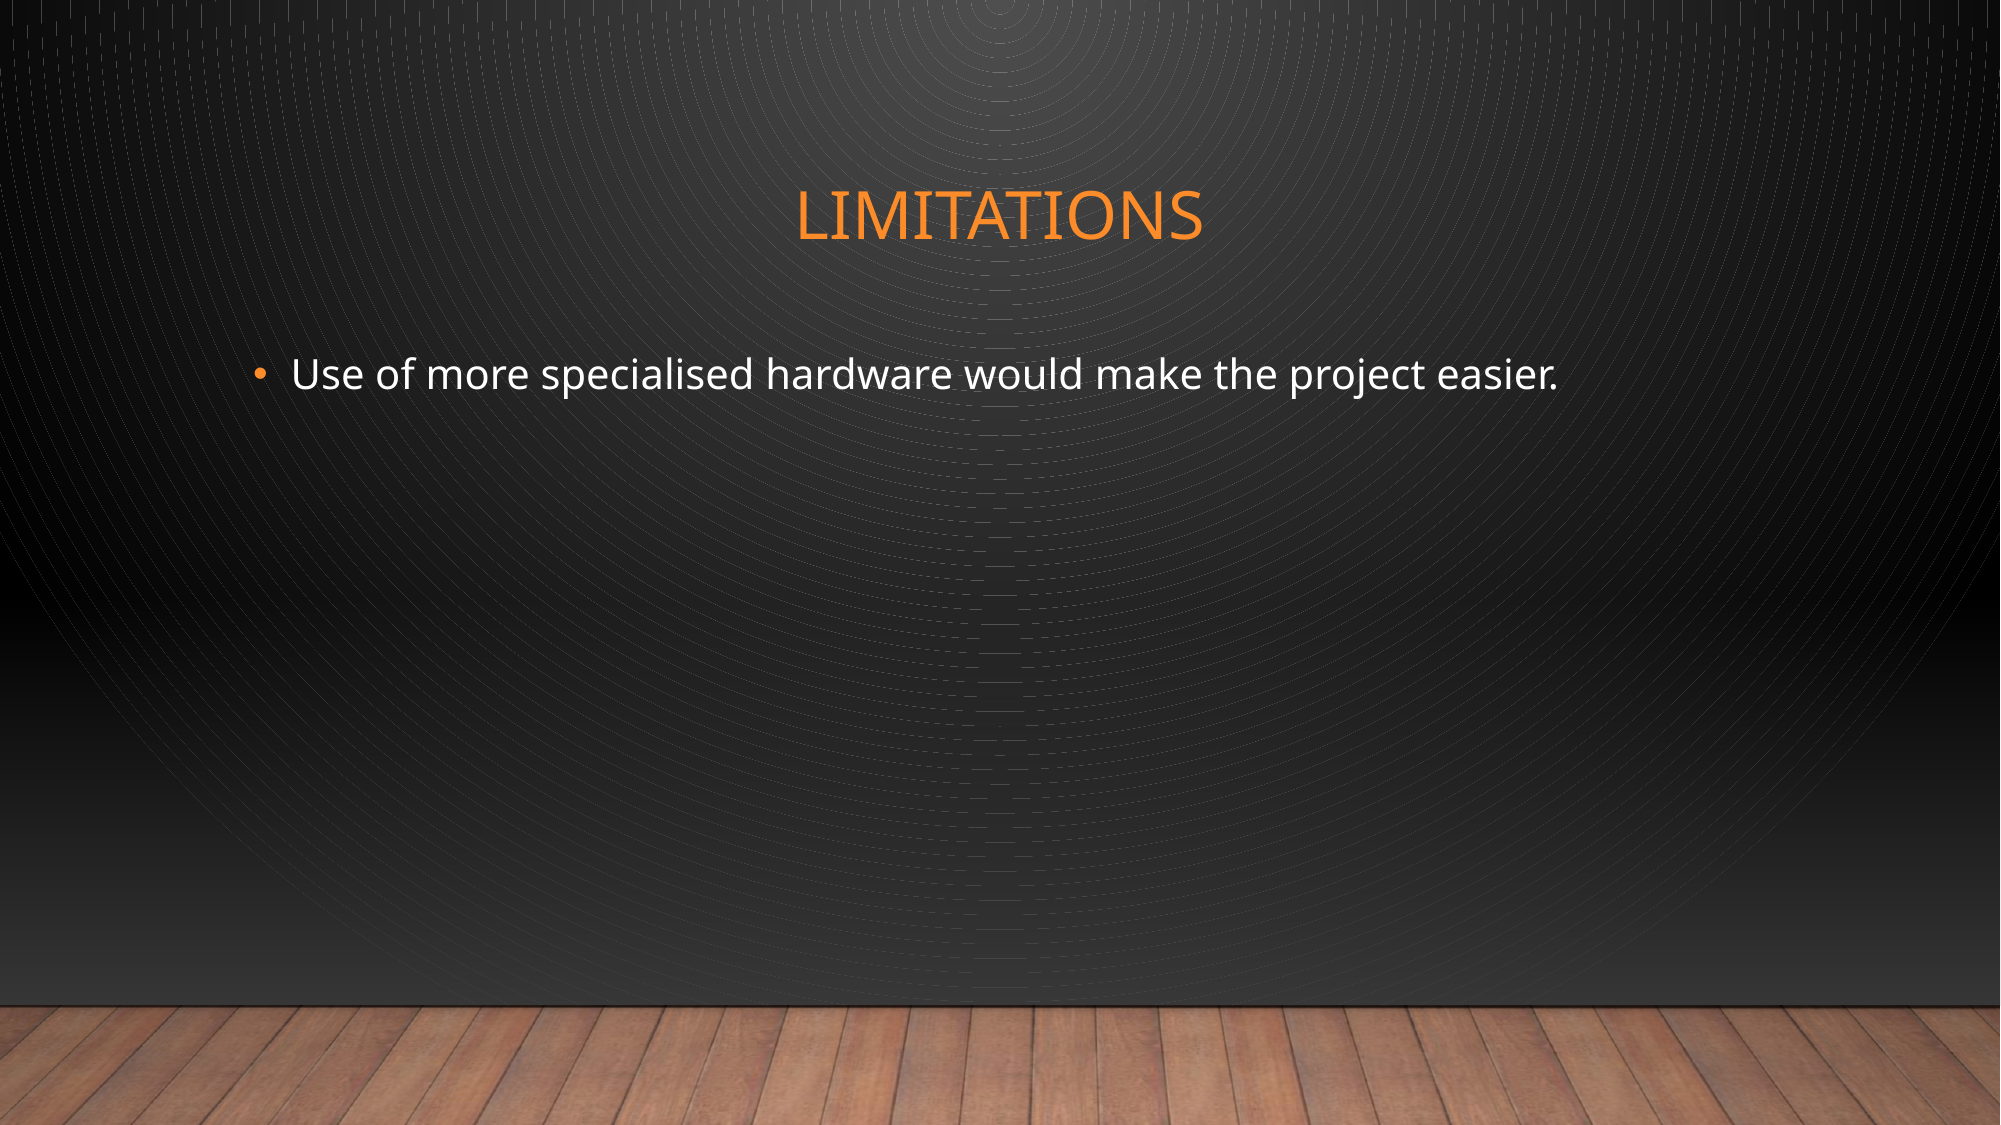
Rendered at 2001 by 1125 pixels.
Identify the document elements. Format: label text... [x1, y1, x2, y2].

title limitations [238, 131, 1763, 305]
list Use of more specialised hardware would make the project easier. [238, 330, 1763, 897]
picture [0, 1005, 2000, 1125]
